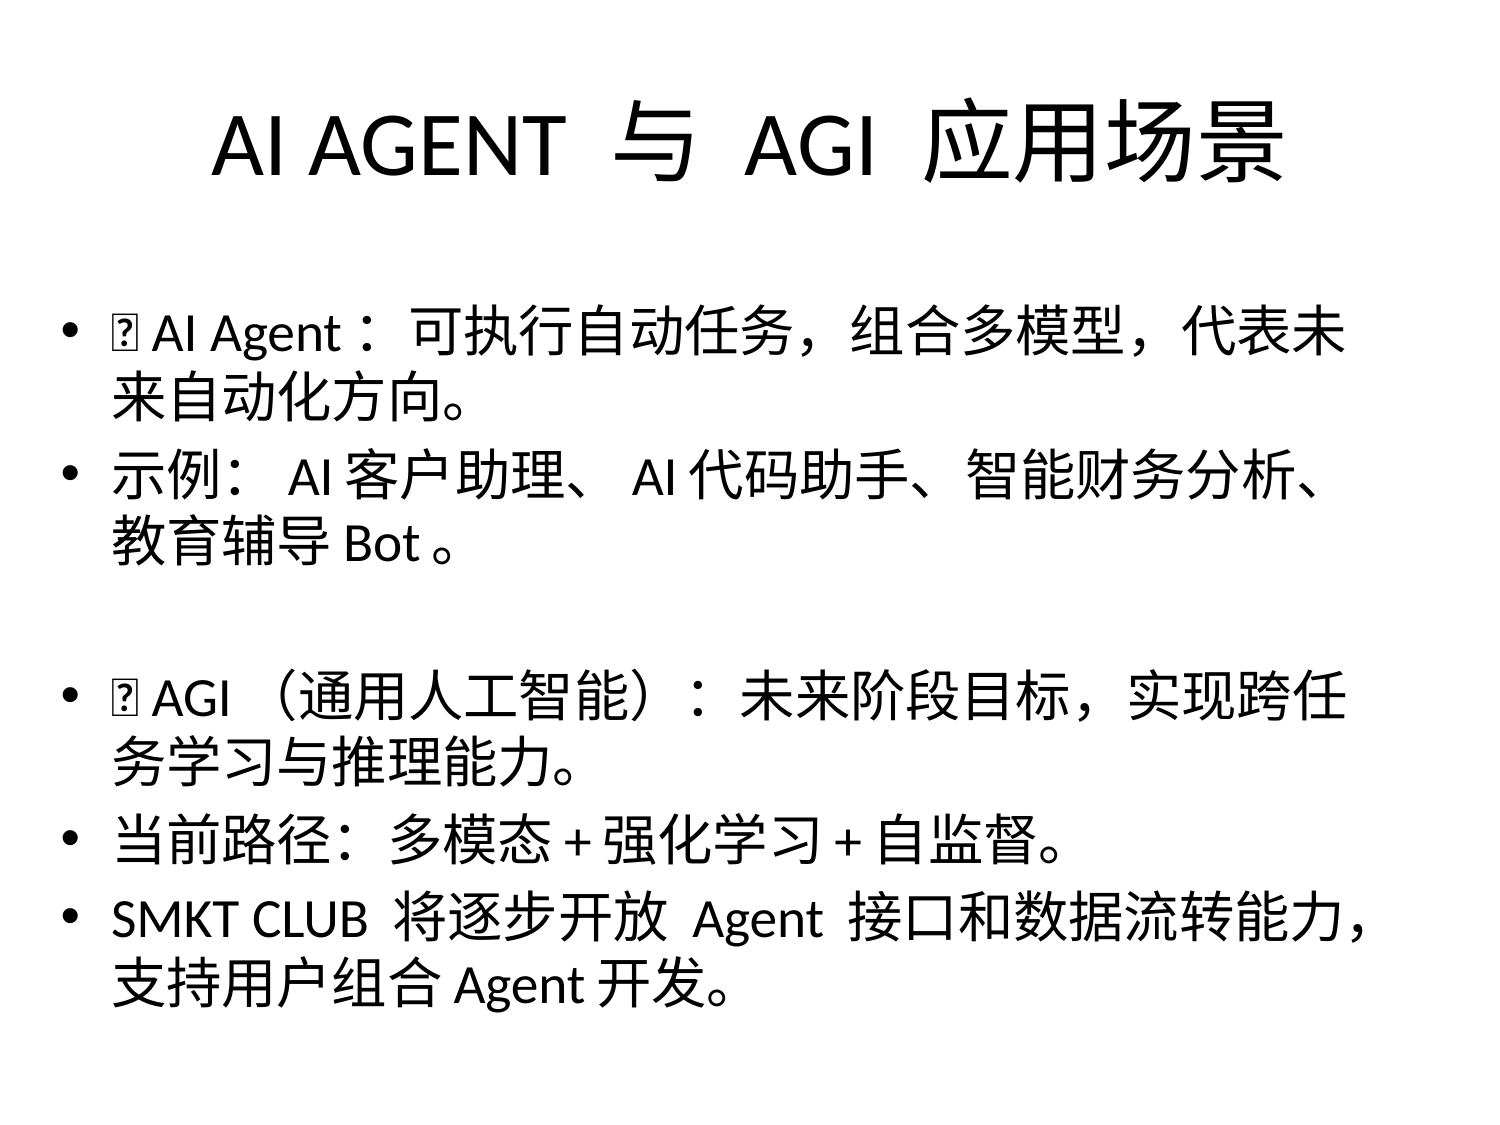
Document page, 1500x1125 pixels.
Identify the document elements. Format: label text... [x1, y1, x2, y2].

list 📌 AI Agent：可执行自动任务，组合多模型，代表未来自动化方向。 示例：AI客户助理、AI代码助手、智能财务分析、教育辅导Bot。 📌 AGI（通用人工智能）：未来阶段目标，实现跨任务学习与推理能力。 当前路径：多模态+强化学习+自监督。 SMKT CLUB 将逐步开放 Agent 接口和数据流转能力，支持用户组合Agent开发。 [45, 288, 1396, 1031]
title AI AGENT 与 AGI 应用场景 [75, 45, 1425, 233]
